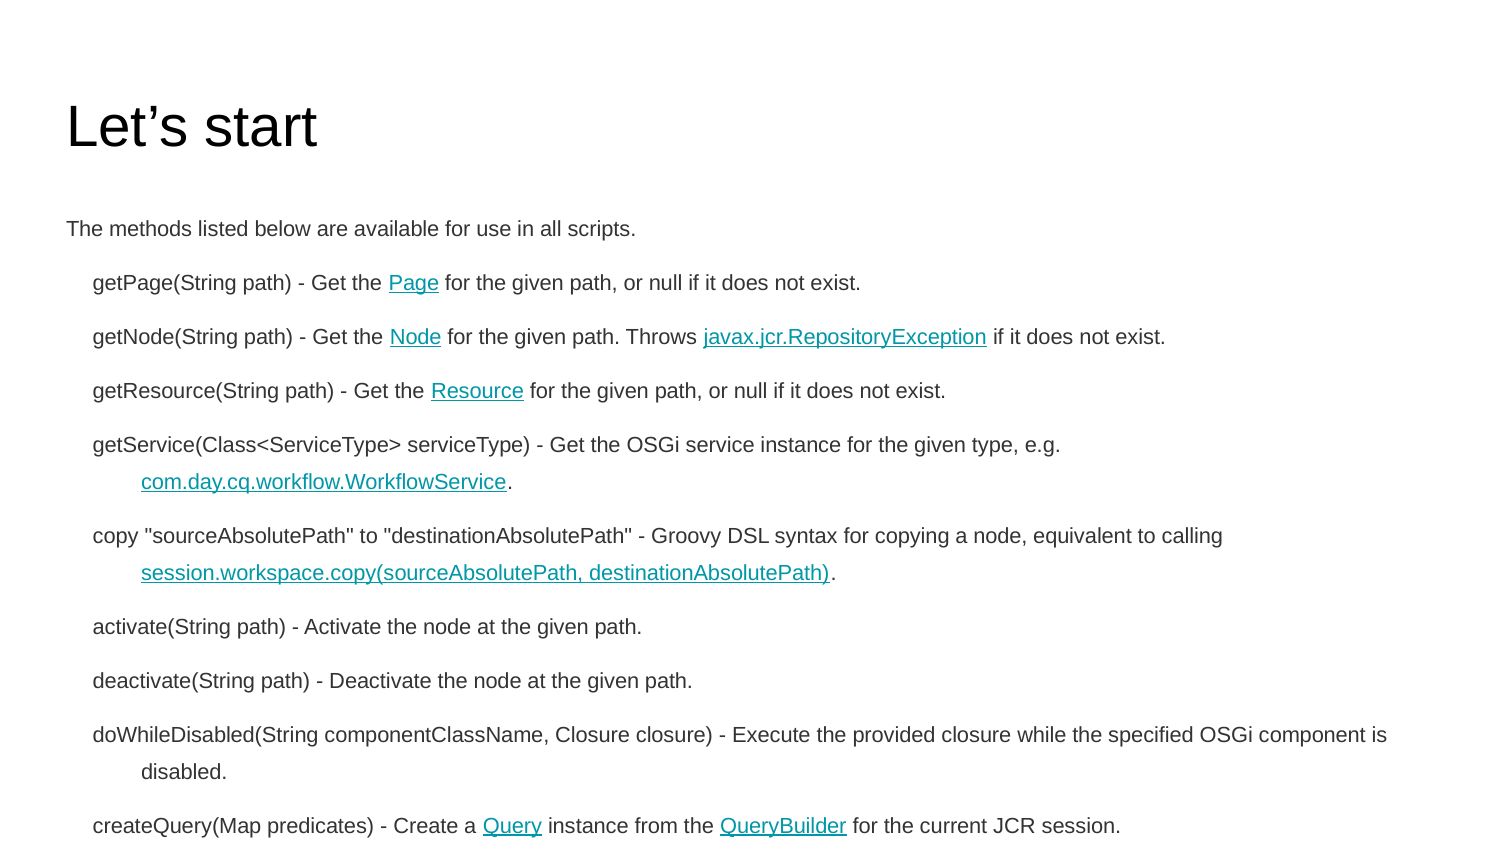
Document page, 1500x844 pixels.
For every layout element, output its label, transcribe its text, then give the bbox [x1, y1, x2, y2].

title Let’s start [51, 72, 1449, 167]
list The methods listed below are available for use in all scripts. getPage(String path) - Get the Page for the given path, or null if it does not exist. getNode(String path) - Get the Node for the given path. Throws javax.jcr.RepositoryException if it does not exist. getResource(String path) - Get the Resource for the given path, or null if it does not exist. getService(Class<ServiceType> serviceType) - Get the OSGi service instance for the given type, e.g. com.day.cq.workflow.WorkflowService. copy "sourceAbsolutePath" to "destinationAbsolutePath" - Groovy DSL syntax for copying a node, equivalent to calling session.workspace.copy(sourceAbsolutePath, destinationAbsolutePath). activate(String path) - Activate the node at the given path. deactivate(String path) - Deactivate the node at the given path. doWhileDisabled(String componentClassName, Closure closure) - Execute the provided closure while the specified OSGi component is disabled. createQuery(Map predicates) - Create a Query instance from the QueryBuilder for the current JCR session. [51, 189, 1449, 750]
